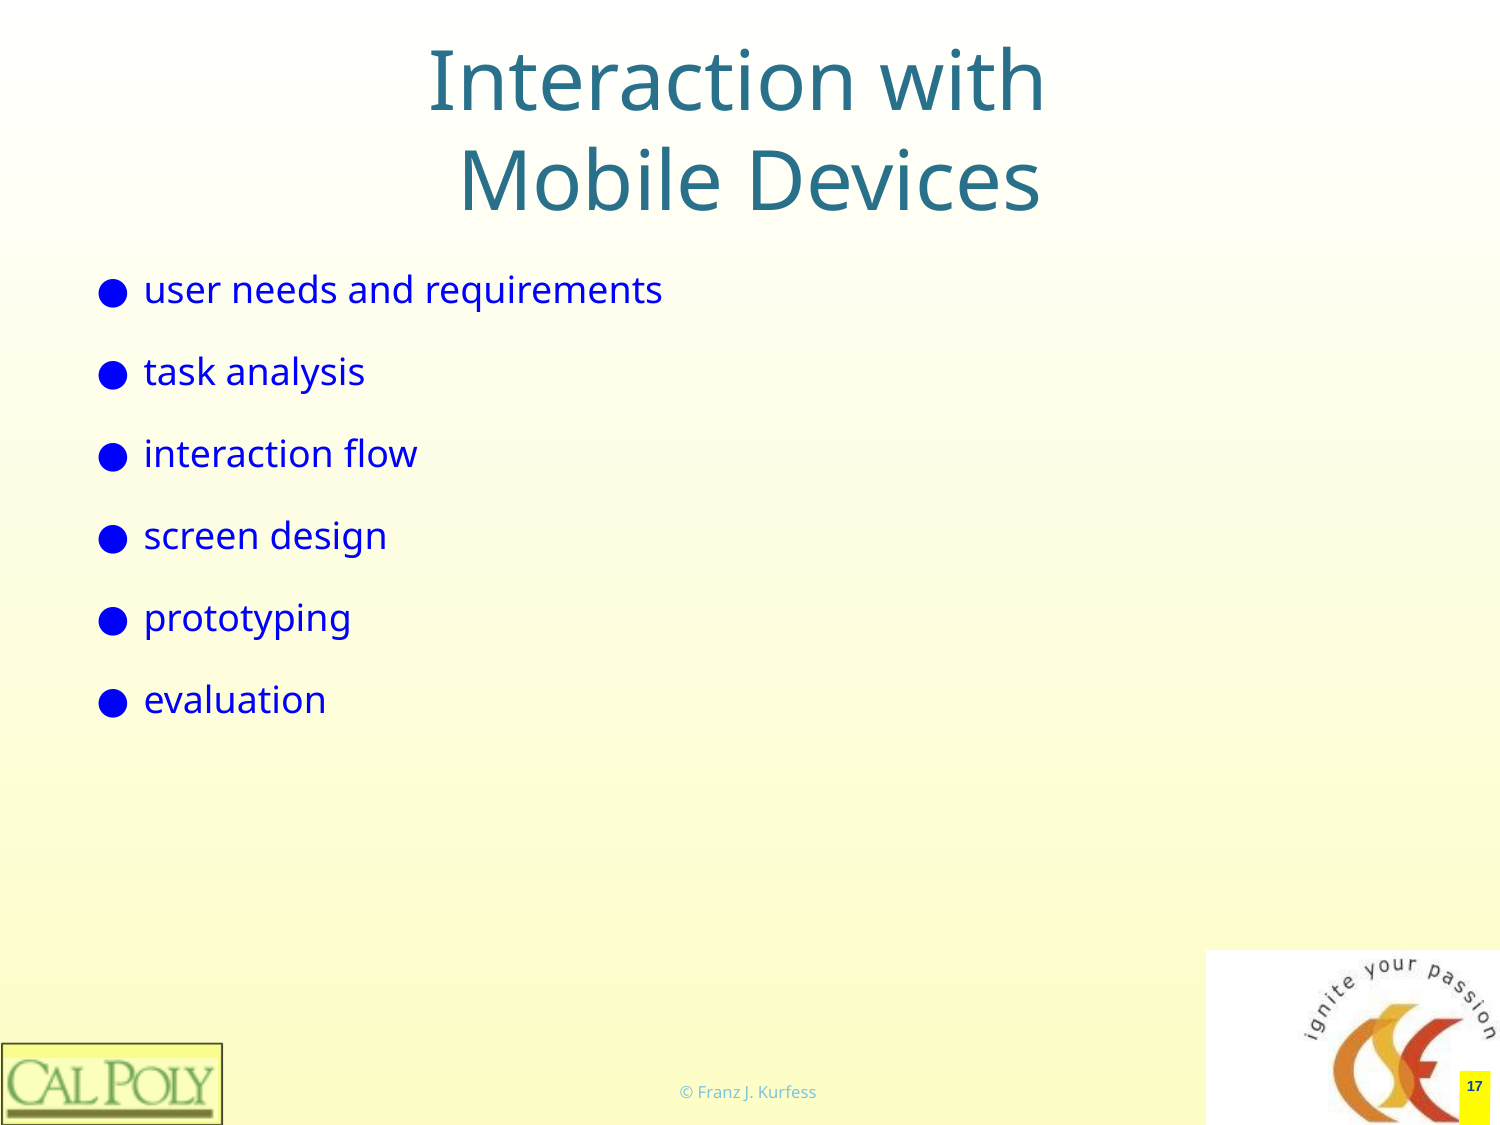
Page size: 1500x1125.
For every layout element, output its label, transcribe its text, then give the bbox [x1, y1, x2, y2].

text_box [1, 1043, 223, 1125]
slide_number ‹#› [1459, 1070, 1491, 1125]
picture [1206, 950, 1500, 1125]
list user needs and requirements task analysis interaction flow screen design prototyping evaluation [90, 264, 1410, 1048]
title Interaction with Mobile Devices [90, 0, 1410, 255]
